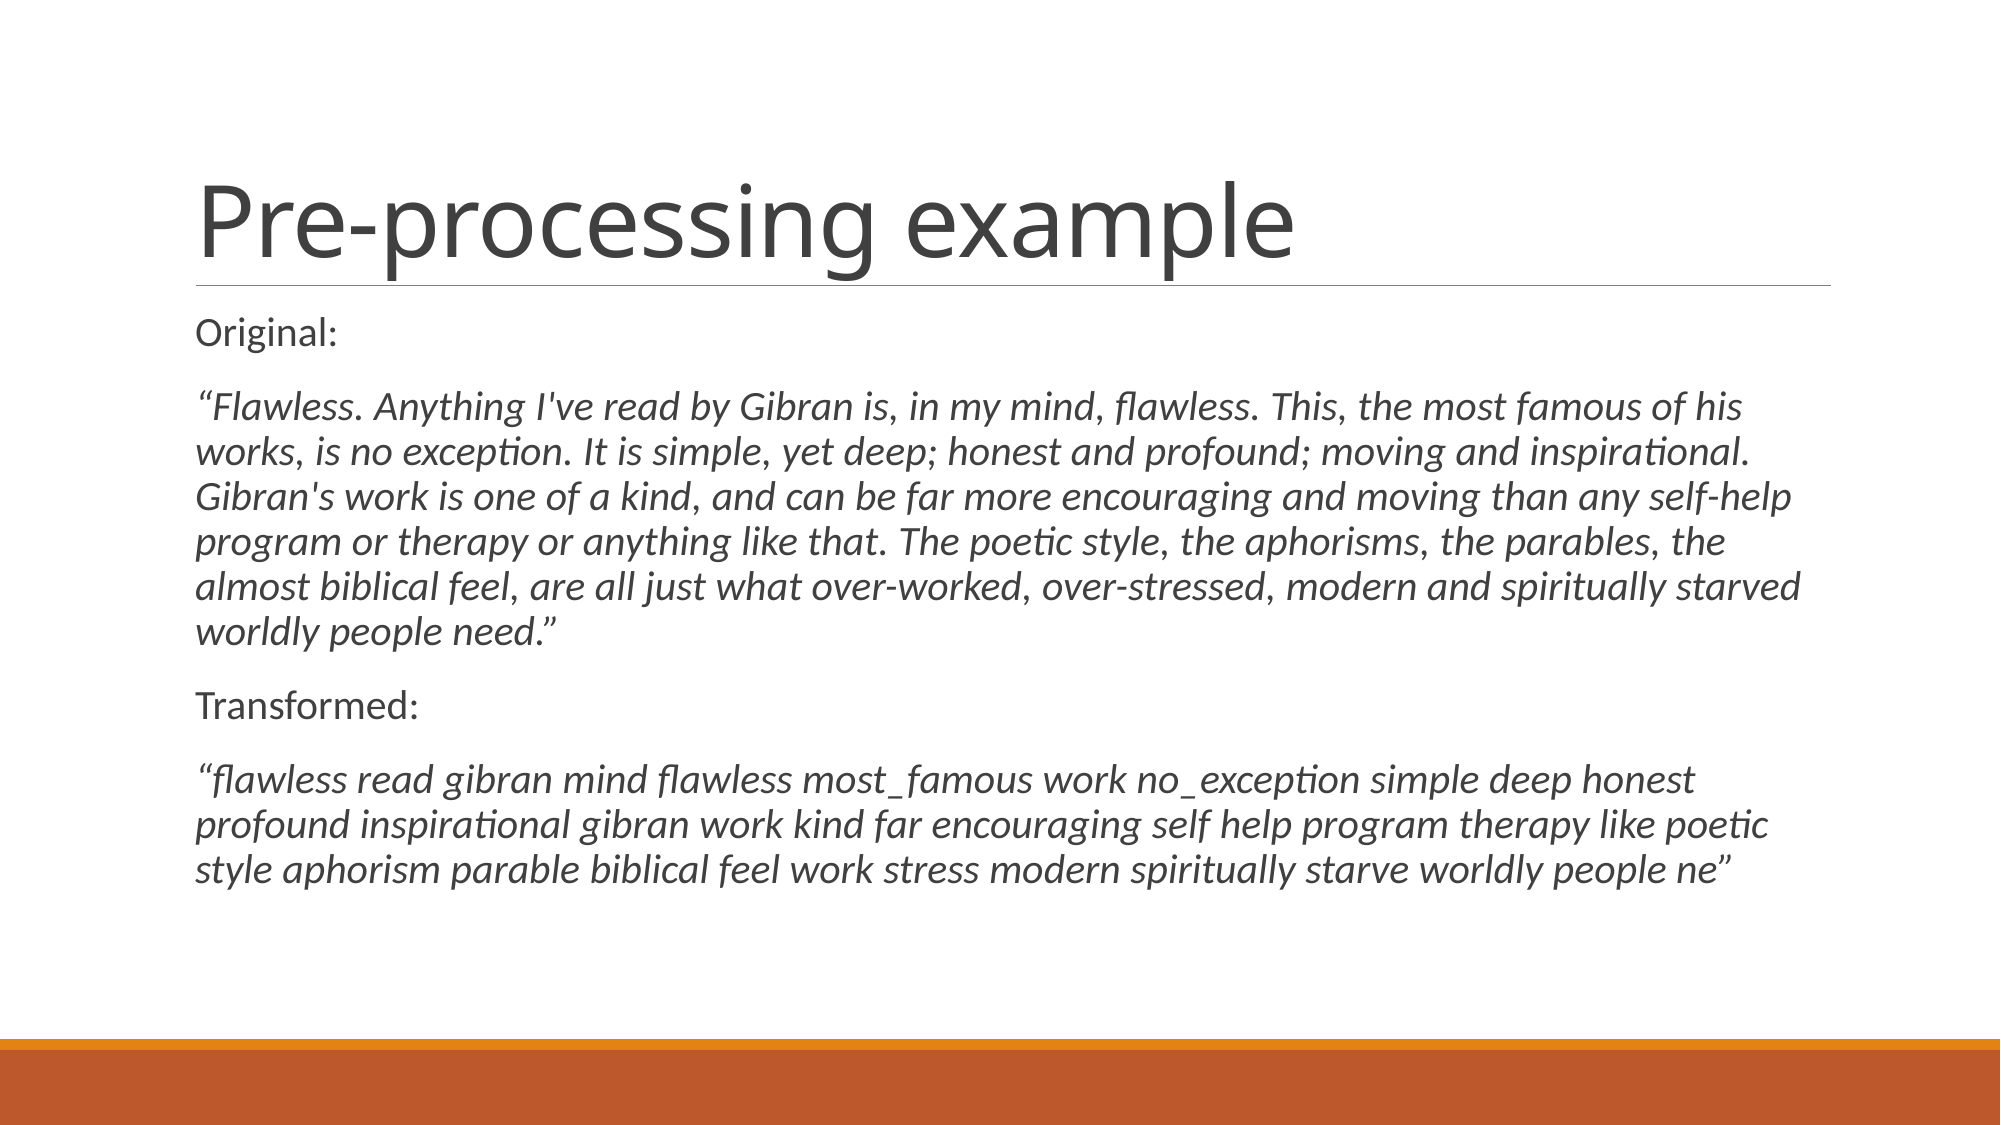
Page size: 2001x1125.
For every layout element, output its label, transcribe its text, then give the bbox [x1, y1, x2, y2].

list Original: “Flawless. Anything I've read by Gibran is, in my mind, flawless. This, the most famous of his works, is no exception. It is simple, yet deep; honest and profound; moving and inspirational. Gibran's work is one of a kind, and can be far more encouraging and moving than any self-help program or therapy or anything like that. The poetic style, the aphorisms, the parables, the almost biblical feel, are all just what over-worked, over-stressed, modern and spiritually starved worldly people need.” Transformed: “flawless read gibran mind flawless most_famous work no_exception simple deep honest profound inspirational gibran work kind far encouraging self help program therapy like poetic style aphorism parable biblical feel work stress modern spiritually starve worldly people ne” [180, 302, 1830, 963]
title Pre-processing example [180, 47, 1830, 285]
